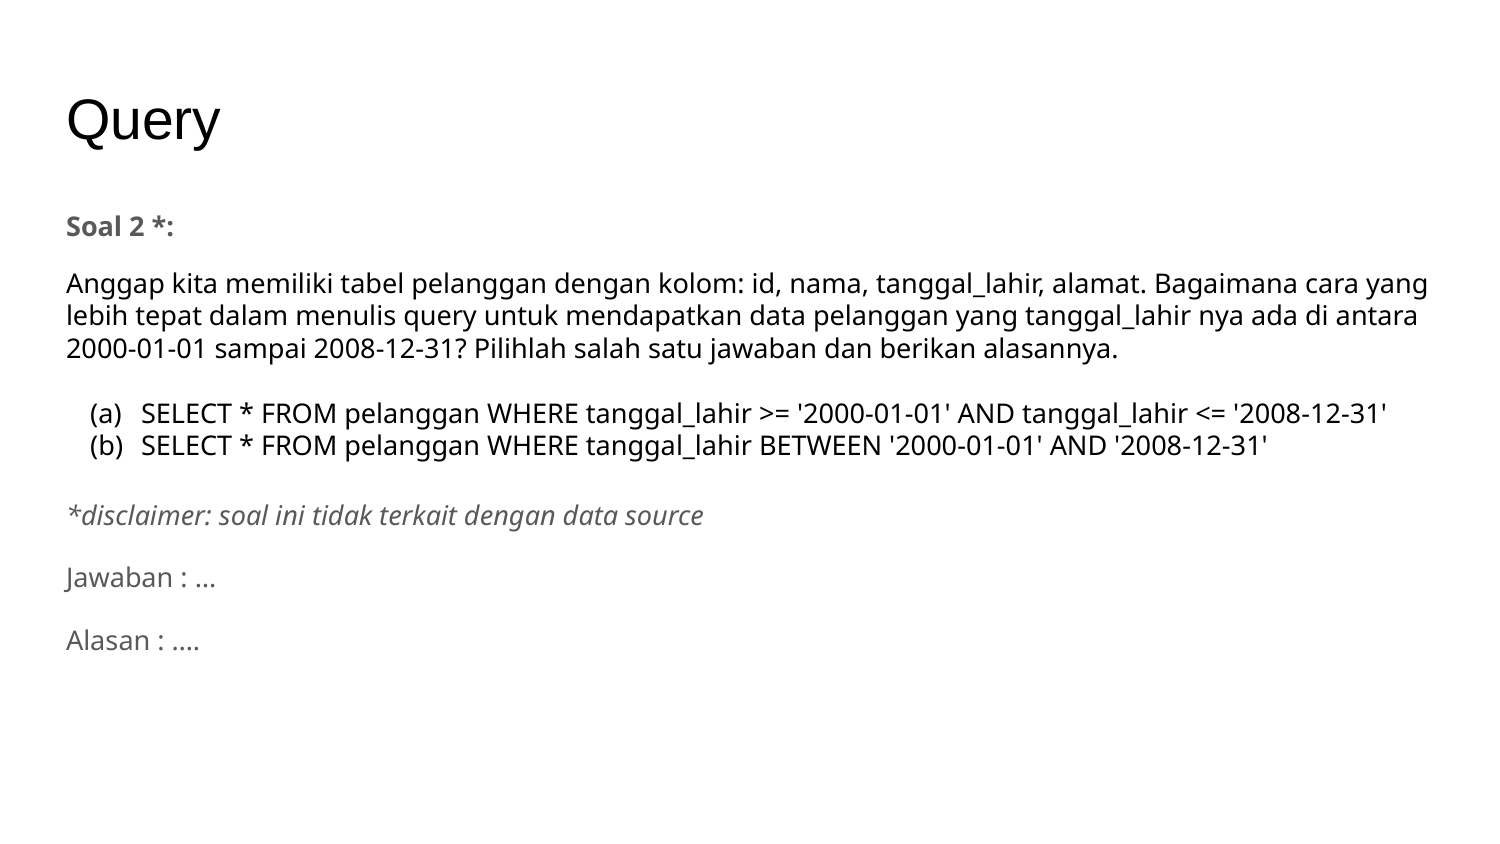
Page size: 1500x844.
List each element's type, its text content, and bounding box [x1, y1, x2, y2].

title Query [51, 72, 1449, 167]
list Soal 2 *: Anggap kita memiliki tabel pelanggan dengan kolom: id, nama, tanggal_lahir, alamat. Bagaimana cara yang lebih tepat dalam menulis query untuk mendapatkan data pelanggan yang tanggal_lahir nya ada di antara 2000-01-01 sampai 2008-12-31? Pilihlah salah satu jawaban dan berikan alasannya. SELECT * FROM pelanggan WHERE tanggal_lahir >= '2000-01-01' AND tanggal_lahir <= '2008-12-31' SELECT * FROM pelanggan WHERE tanggal_lahir BETWEEN '2000-01-01' AND '2008-12-31' *disclaimer: soal ini tidak terkait dengan data source Jawaban : … Alasan : …. [51, 189, 1449, 750]
